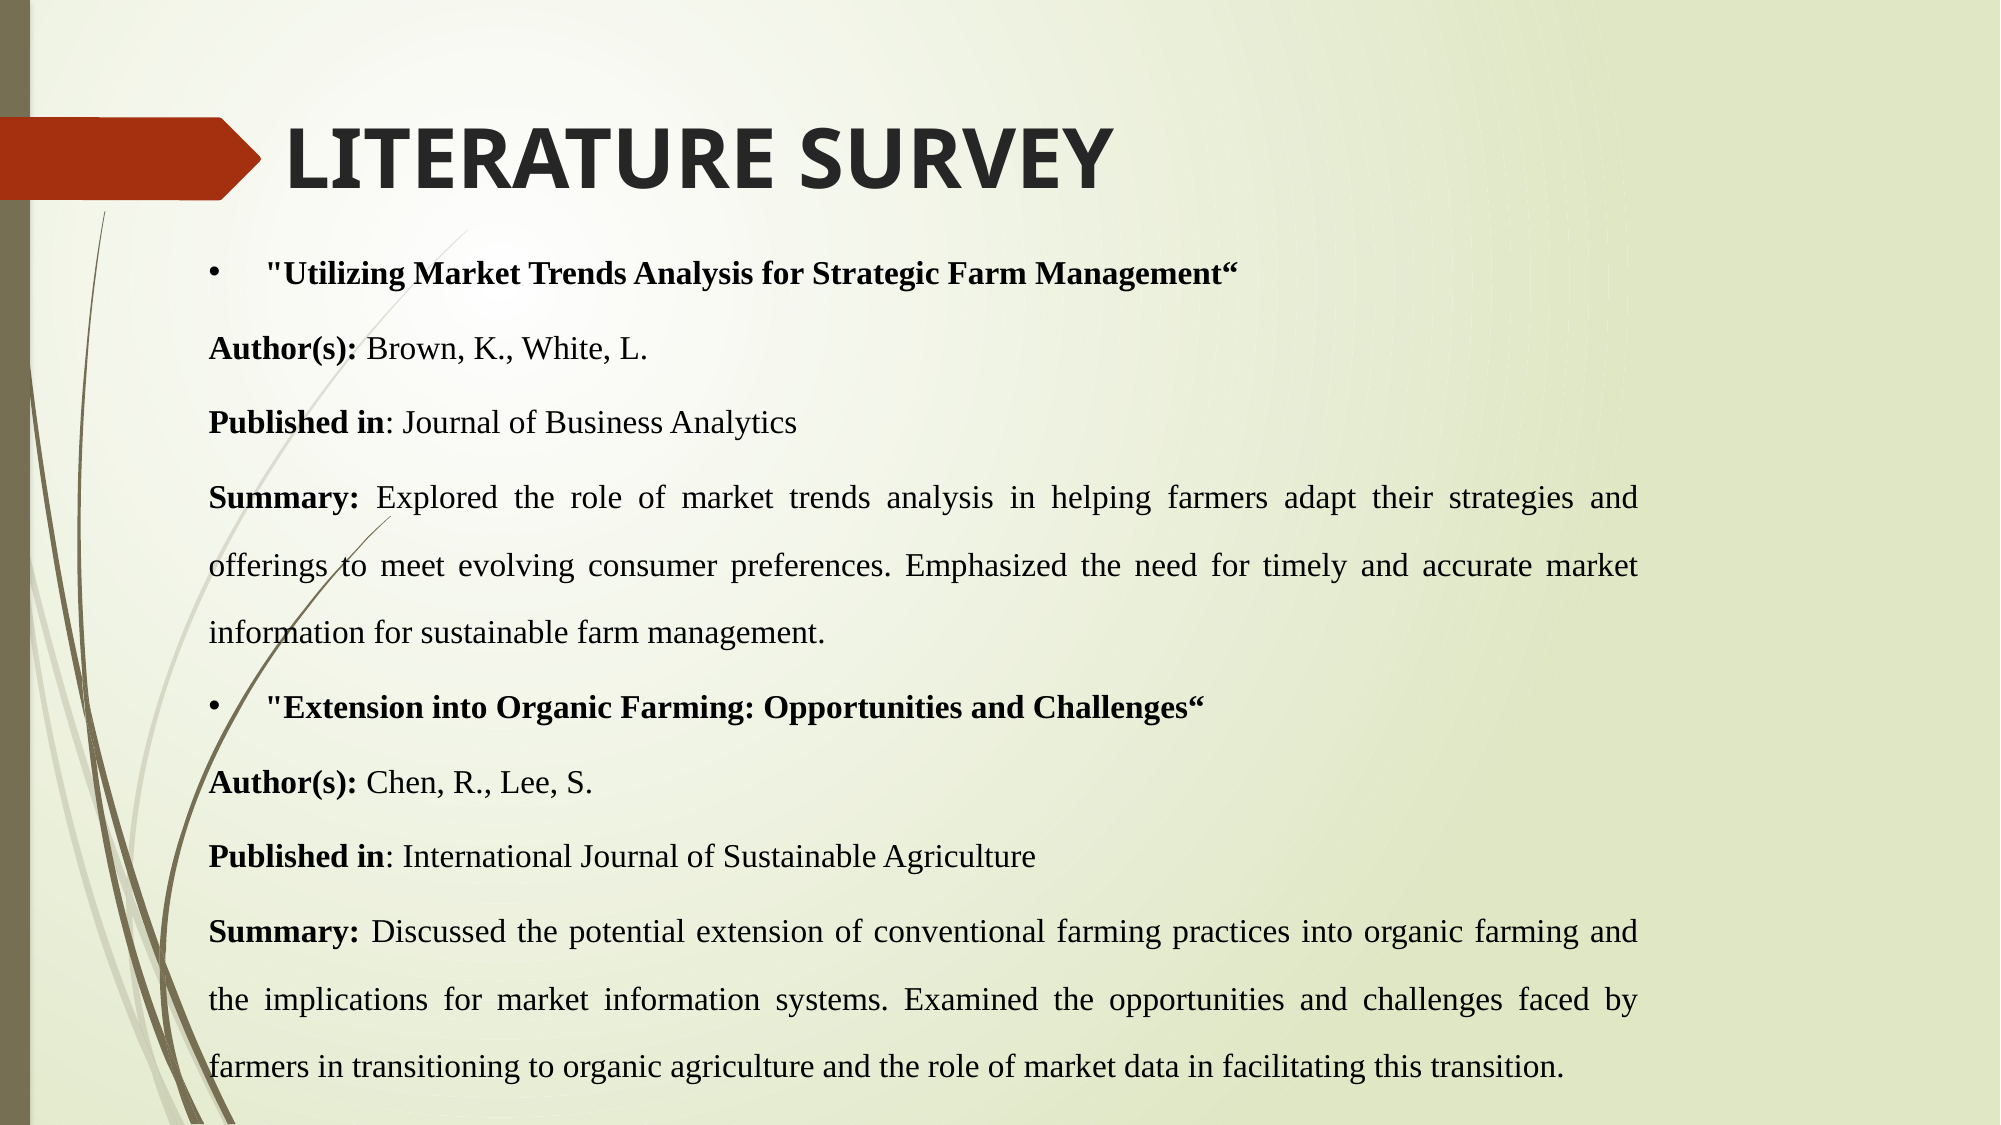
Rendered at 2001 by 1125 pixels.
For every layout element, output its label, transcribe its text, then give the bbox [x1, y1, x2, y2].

title LITERATURE SURVEY [269, 50, 1731, 261]
list "Utilizing Market Trends Analysis for Strategic Farm Management“ Author(s): Brown, K., White, L. Published in: Journal of Business Analytics Summary: Explored the role of market trends analysis in helping farmers adapt their strategies and offerings to meet evolving consumer preferences. Emphasized the need for timely and accurate market information for sustainable farm management. "Extension into Organic Farming: Opportunities and Challenges“ Author(s): Chen, R., Lee, S. Published in: International Journal of Sustainable Agriculture Summary: Discussed the potential extension of conventional farming practices into organic farming and the implications for market information systems. Examined the opportunities and challenges faced by farmers in transitioning to organic agriculture and the role of market data in facilitating this transition. [193, 215, 1657, 836]
